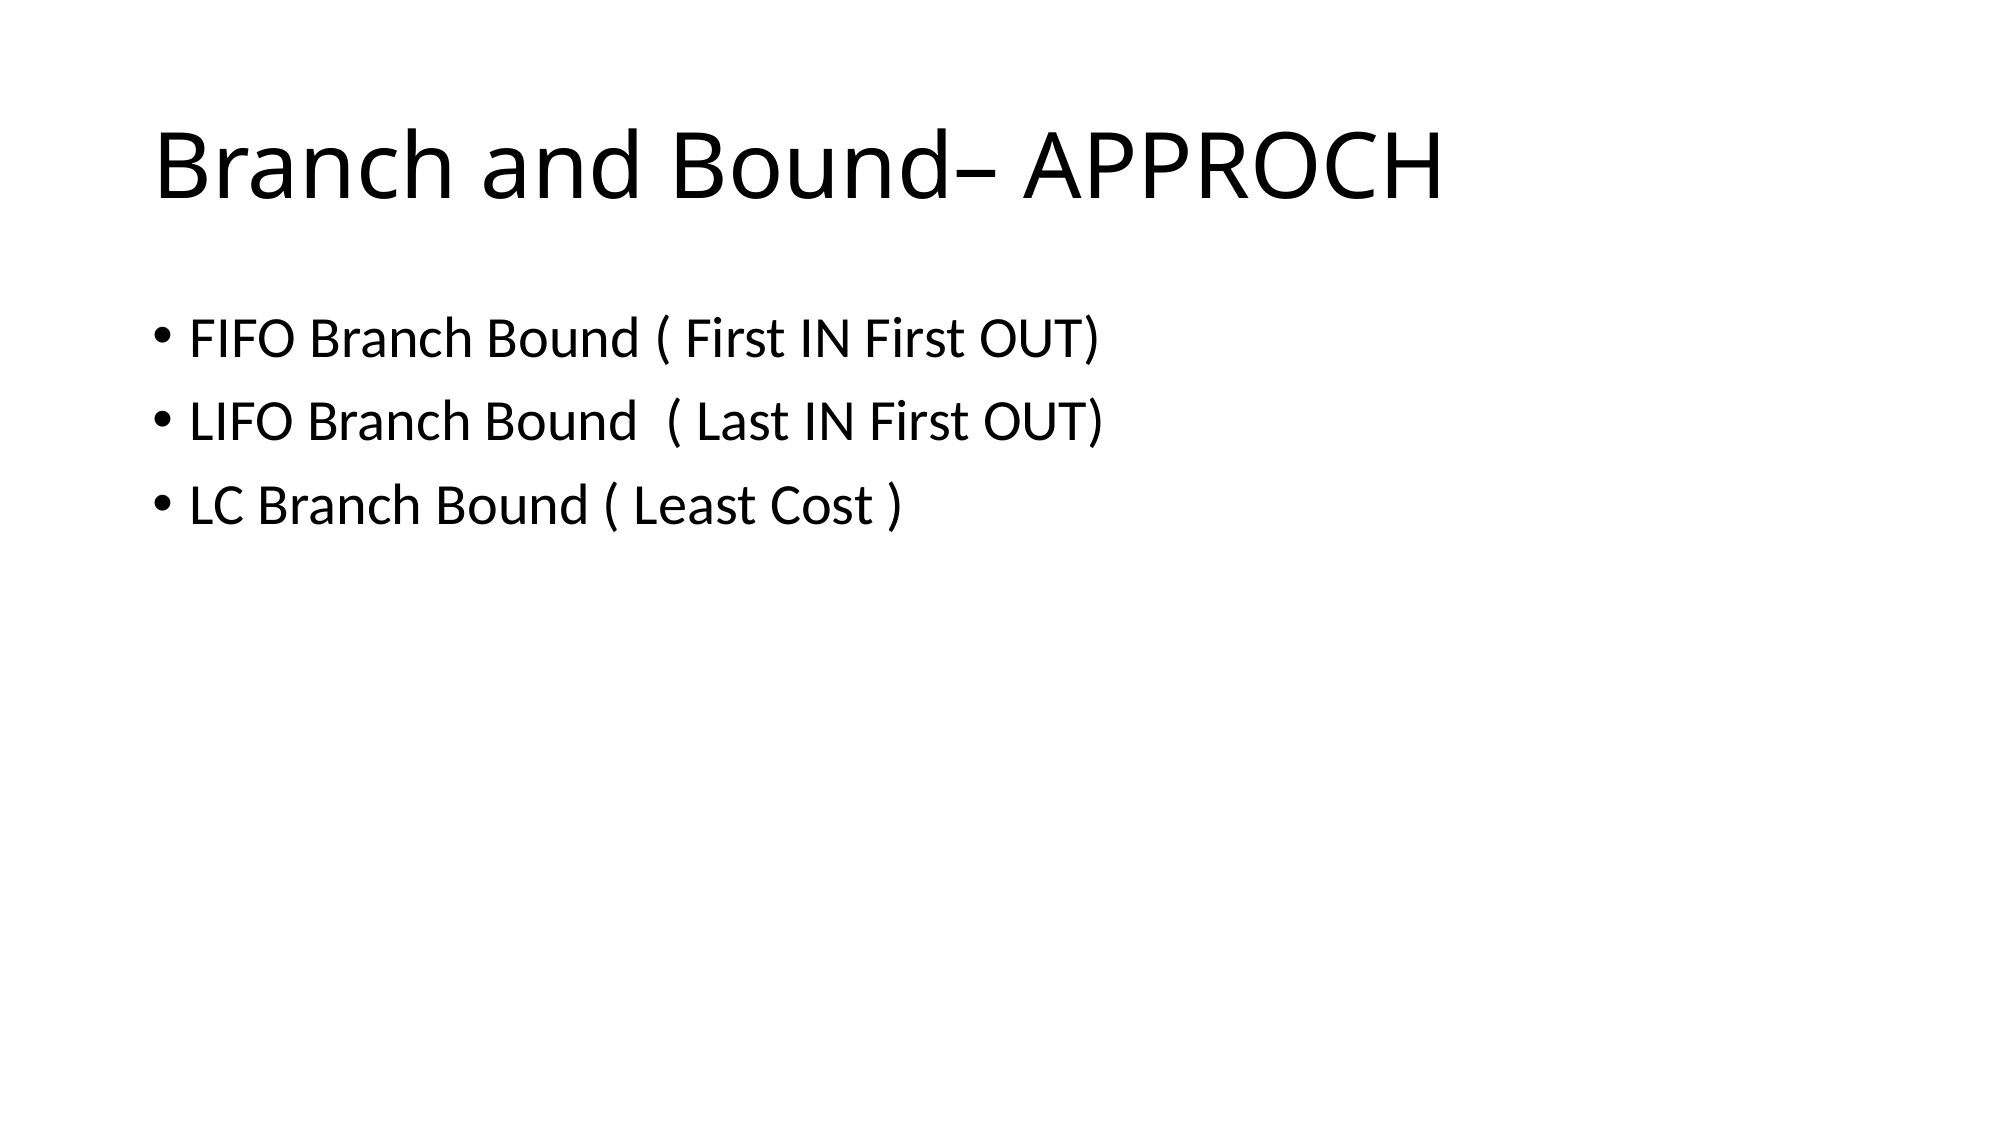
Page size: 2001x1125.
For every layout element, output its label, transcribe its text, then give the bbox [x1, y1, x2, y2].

title Branch and Bound– APPROCH [137, 59, 1863, 278]
list FIFO Branch Bound ( First IN First OUT) LIFO Branch Bound ( Last IN First OUT) LC Branch Bound ( Least Cost ) [137, 299, 1863, 1014]
